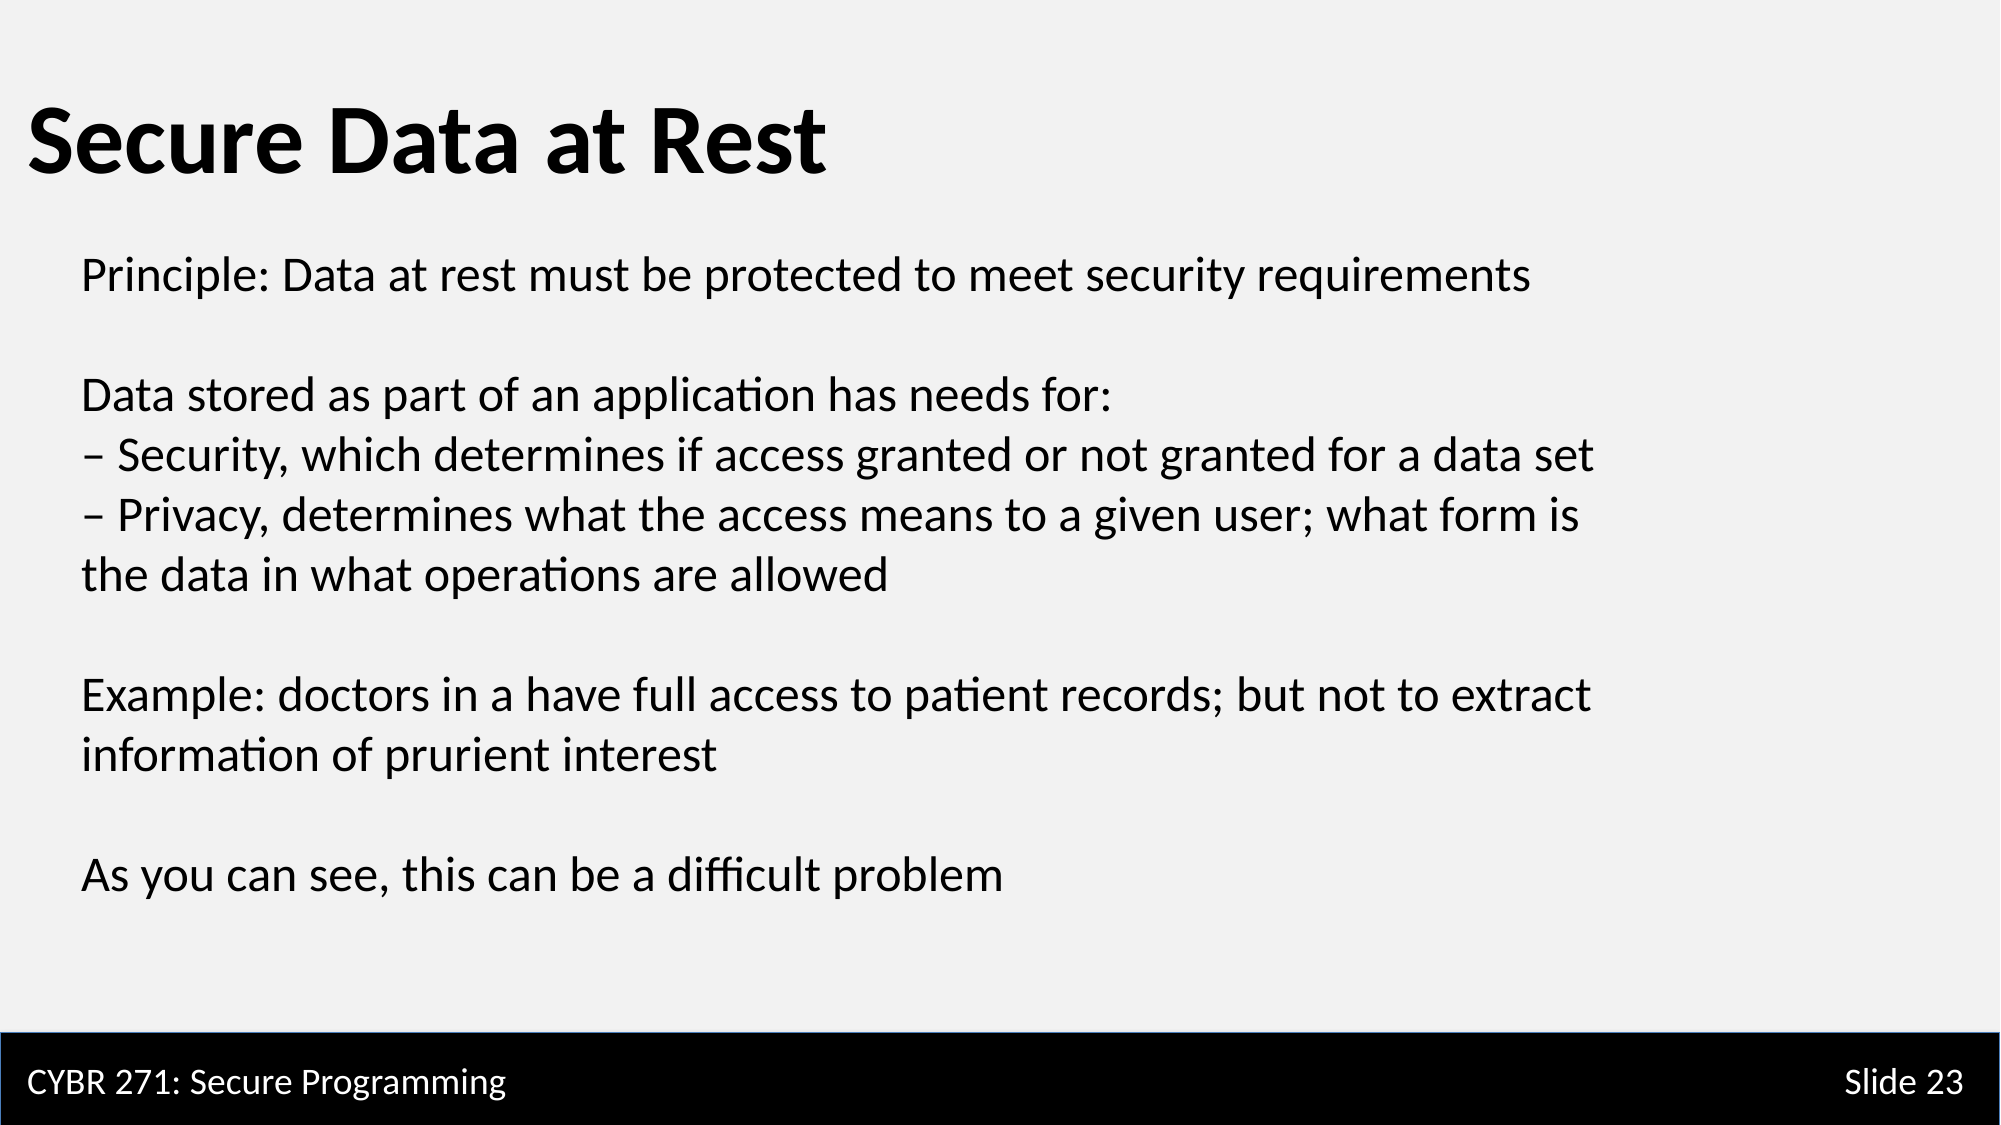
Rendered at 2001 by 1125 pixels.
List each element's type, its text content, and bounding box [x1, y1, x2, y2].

text_box Principle: Data at rest must be protected to meet security requirements Data stored as part of an application has needs for: – Security, which determines if access granted or not granted for a data set – Privacy, determines what the access means to a given user; what form is the data in what operations are allowed Example: doctors in a have full access to patient records; but not to extract information of prurient interest As you can see, this can be a difficult problem [66, 234, 1624, 909]
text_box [0, 1032, 2000, 1125]
text_box Secure Data at Rest [12, 65, 1889, 201]
